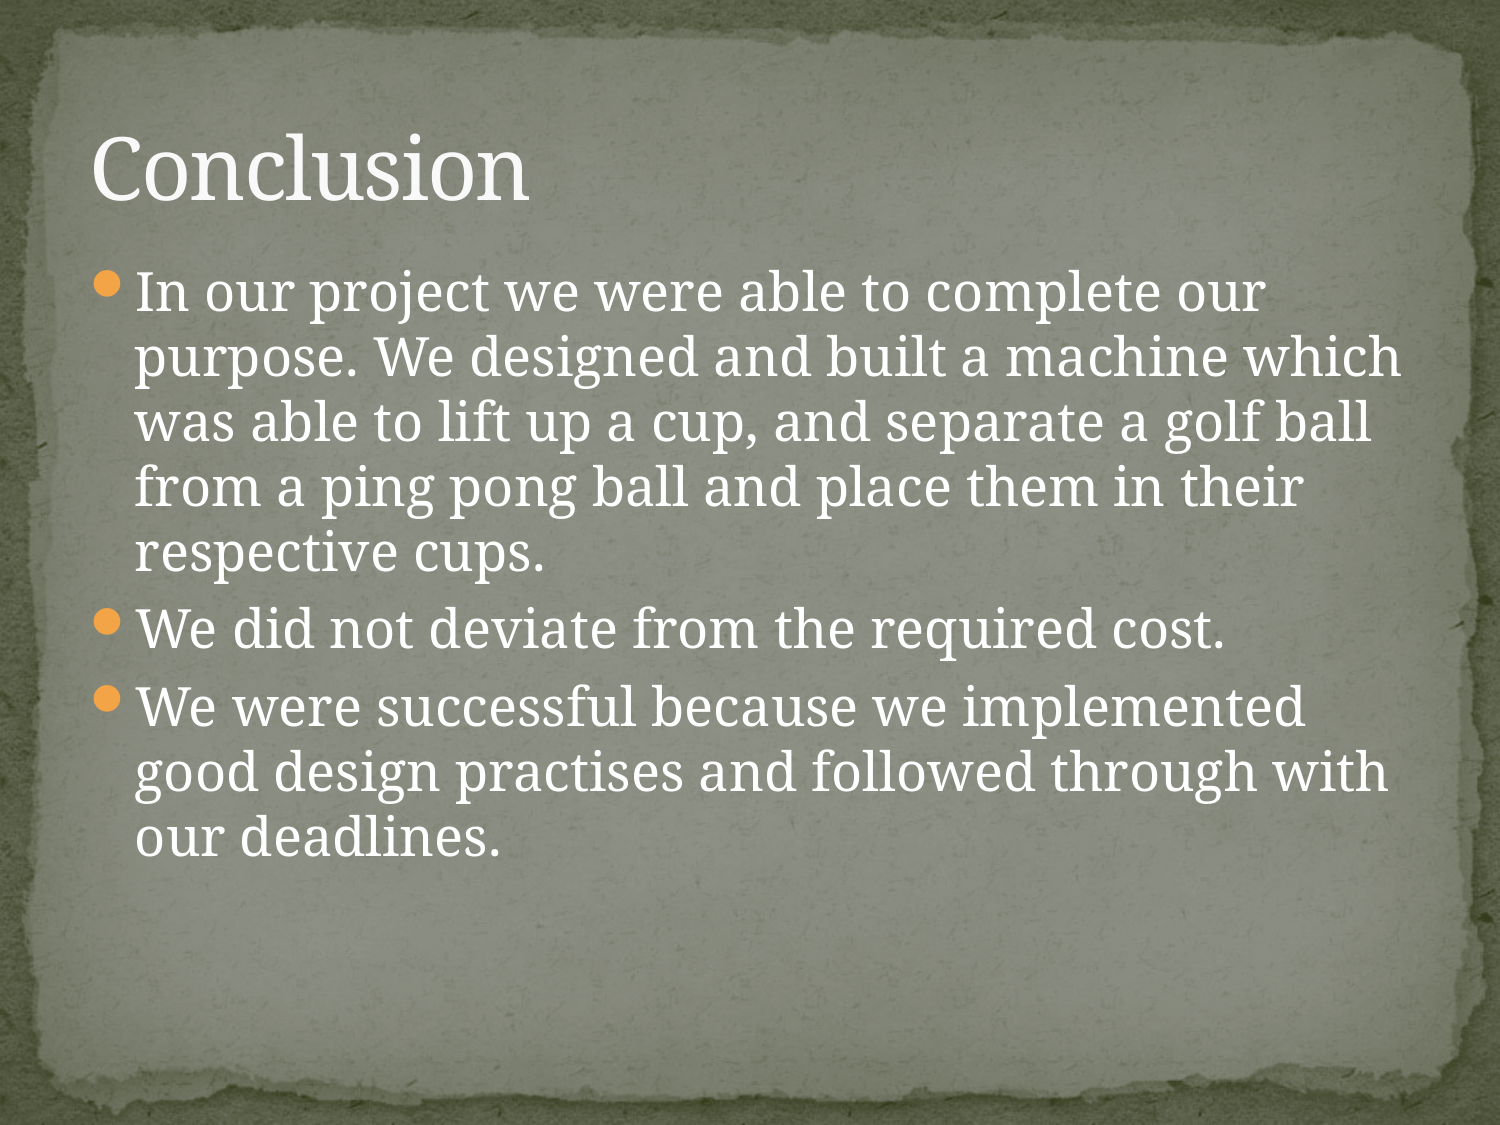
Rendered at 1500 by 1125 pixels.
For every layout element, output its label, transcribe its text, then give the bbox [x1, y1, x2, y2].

list In our project we were able to complete our purpose. We designed and built a machine which was able to lift up a cup, and separate a golf ball from a ping pong ball and place them in their respective cups. We did not deviate from the required cost. We were successful because we implemented good design practises and followed through with our deadlines. [75, 249, 1425, 1000]
title Conclusion [74, 24, 1425, 225]
